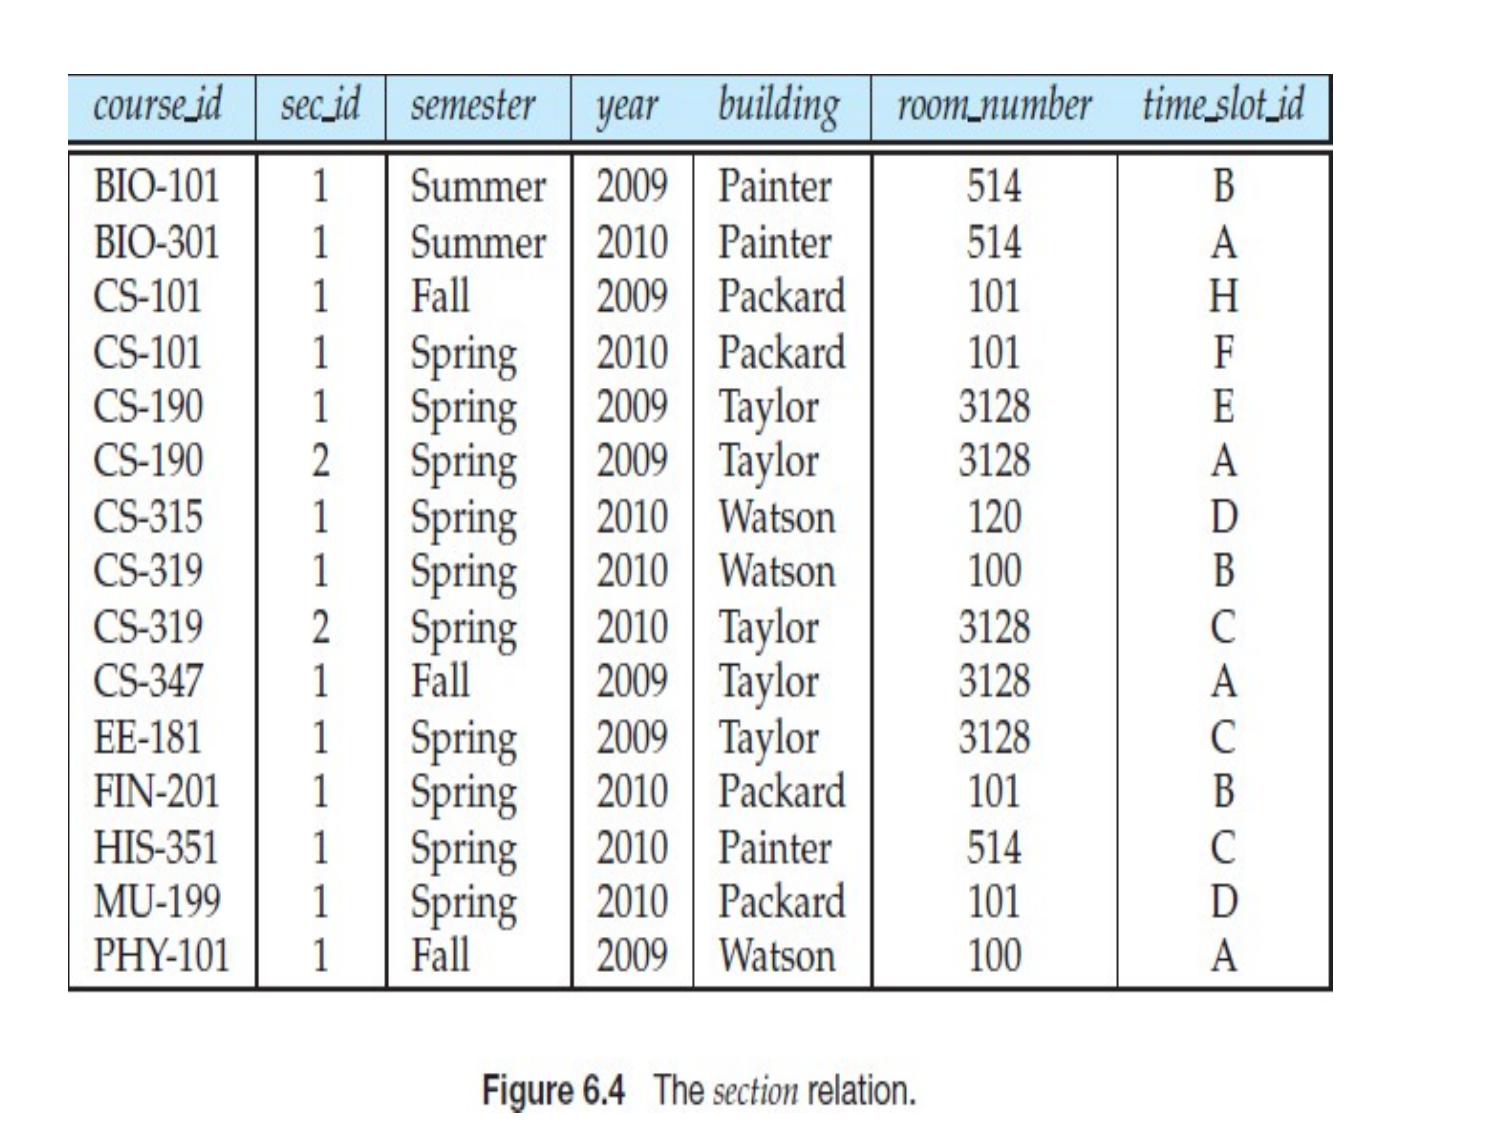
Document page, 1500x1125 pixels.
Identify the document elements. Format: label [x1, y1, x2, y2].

picture [68, 74, 1333, 1113]
